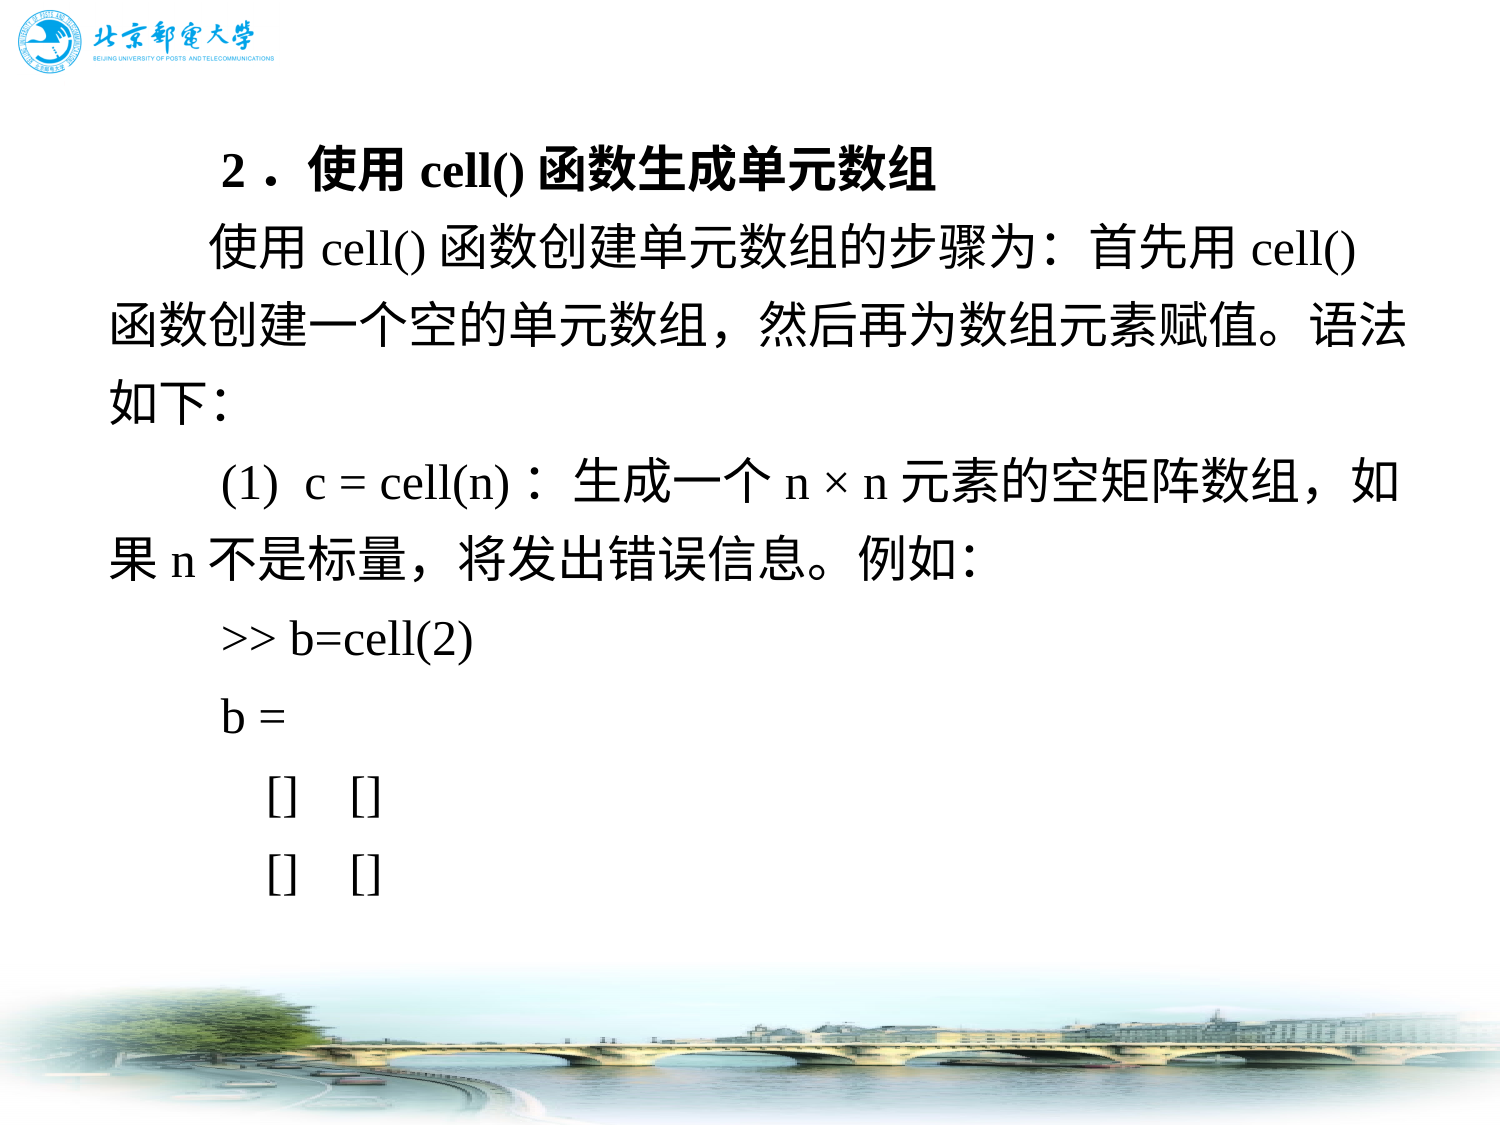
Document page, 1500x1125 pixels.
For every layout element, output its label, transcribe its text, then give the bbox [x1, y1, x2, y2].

picture [0, 962, 1500, 1125]
title 2．使用cell()函数生成单元数组 使用cell()函数创建单元数组的步骤为：首先用cell()函数创建一个空的单元数组，然后再为数组元素赋值。语法如下： (1) c = cell(n)：生成一个n × n元素的空矩阵数组，如果n不是标量，将发出错误信息。例如： >> b=cell(2) b = [] [] [] [] [93, 112, 1426, 1013]
picture [17, 2, 280, 95]
